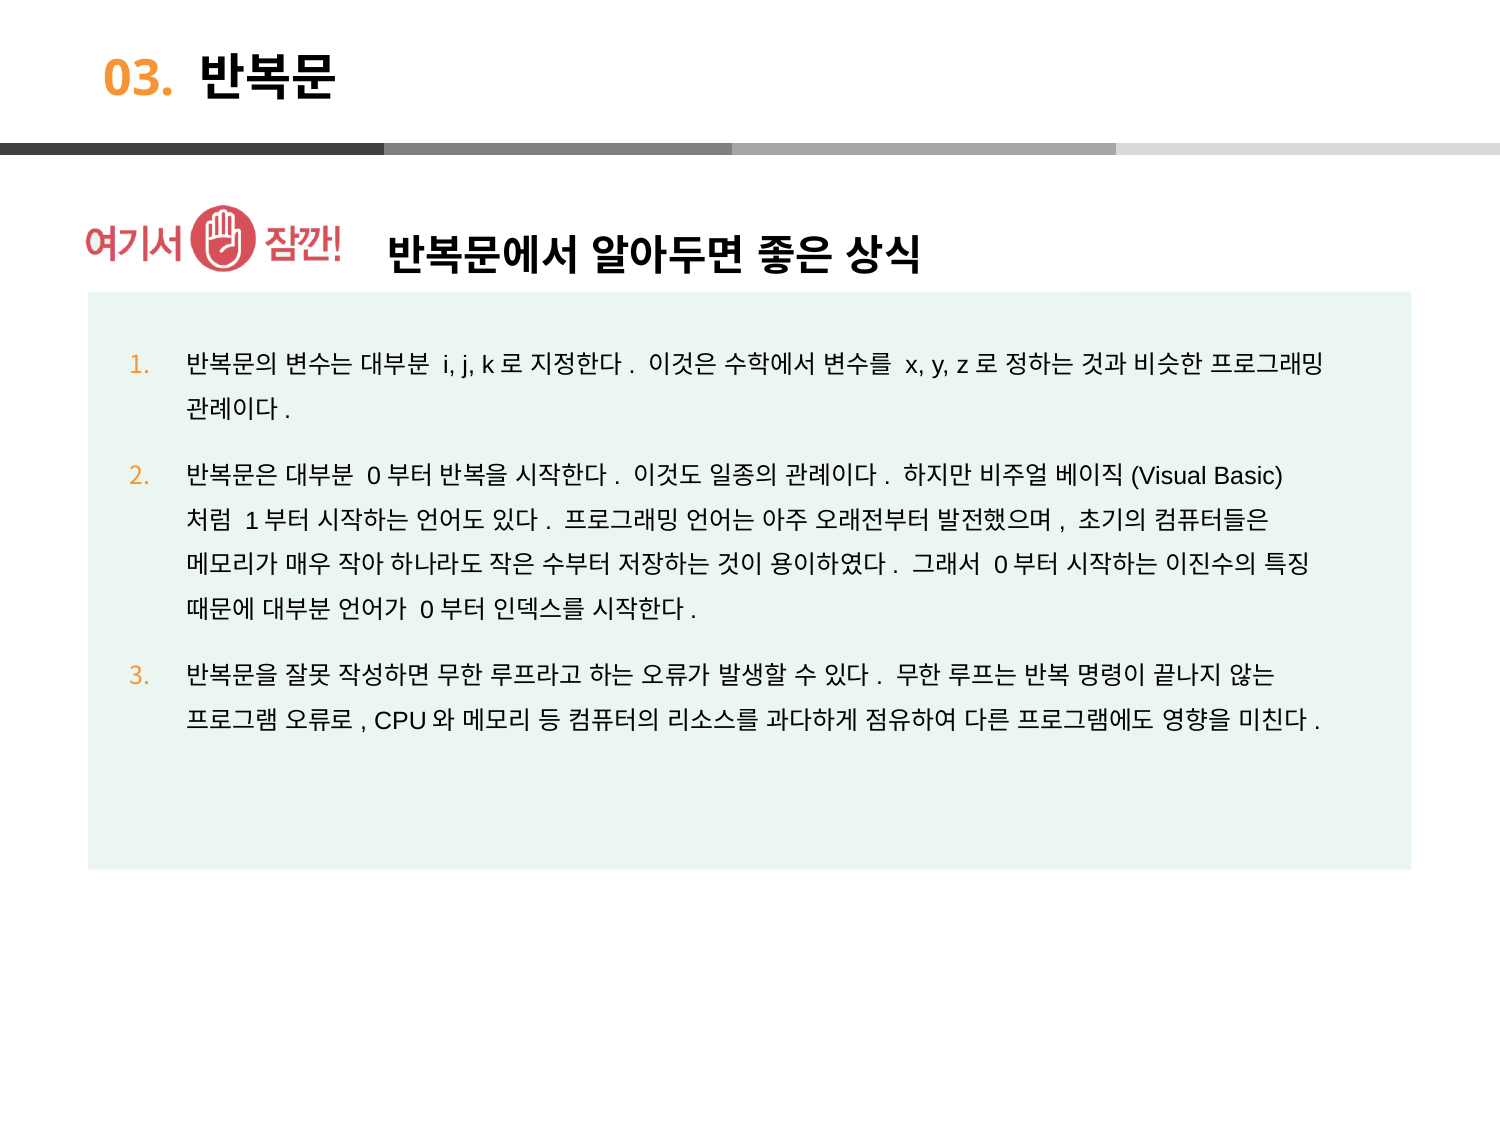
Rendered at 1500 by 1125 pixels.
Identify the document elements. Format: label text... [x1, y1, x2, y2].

list 반복문에서 알아두면 좋은 상식 [371, 196, 1270, 292]
picture [85, 205, 340, 272]
title 03. 반복문 [88, 30, 1211, 121]
text_box 반복문의 변수는 대부분 i, j, k로 지정한다. 이것은 수학에서 변수를 x, y, z로 정하는 것과 비슷한 프로그래밍 관례이다. 반복문은 대부분 0부터 반복을 시작한다. 이것도 일종의 관례이다. 하지만 비주얼 베이직(Visual Basic)처럼 1부터 시작하는 언어도 있다. 프로그래밍 언어는 아주 오래전부터 발전했으며, 초기의 컴퓨터들은 메모리가 매우 작아 하나라도 작은 수부터 저장하는 것이 용이하였다. 그래서 0부터 시작하는 이진수의 특징 때문에 대부분 언어가 0부터 인덱스를 시작한다. 반복문을 잘못 작성하면 무한 루프라고 하는 오류가 발생할 수 있다. 무한 루프는 반복 명령이 끝나지 않는 프로그램 오류로, CPU와 메모리 등 컴퓨터의 리소스를 과다하게 점유하여 다른 프로그램에도 영향을 미친다. [114, 326, 1341, 823]
text_box [83, 217, 1083, 294]
text_box [86, 290, 1414, 872]
